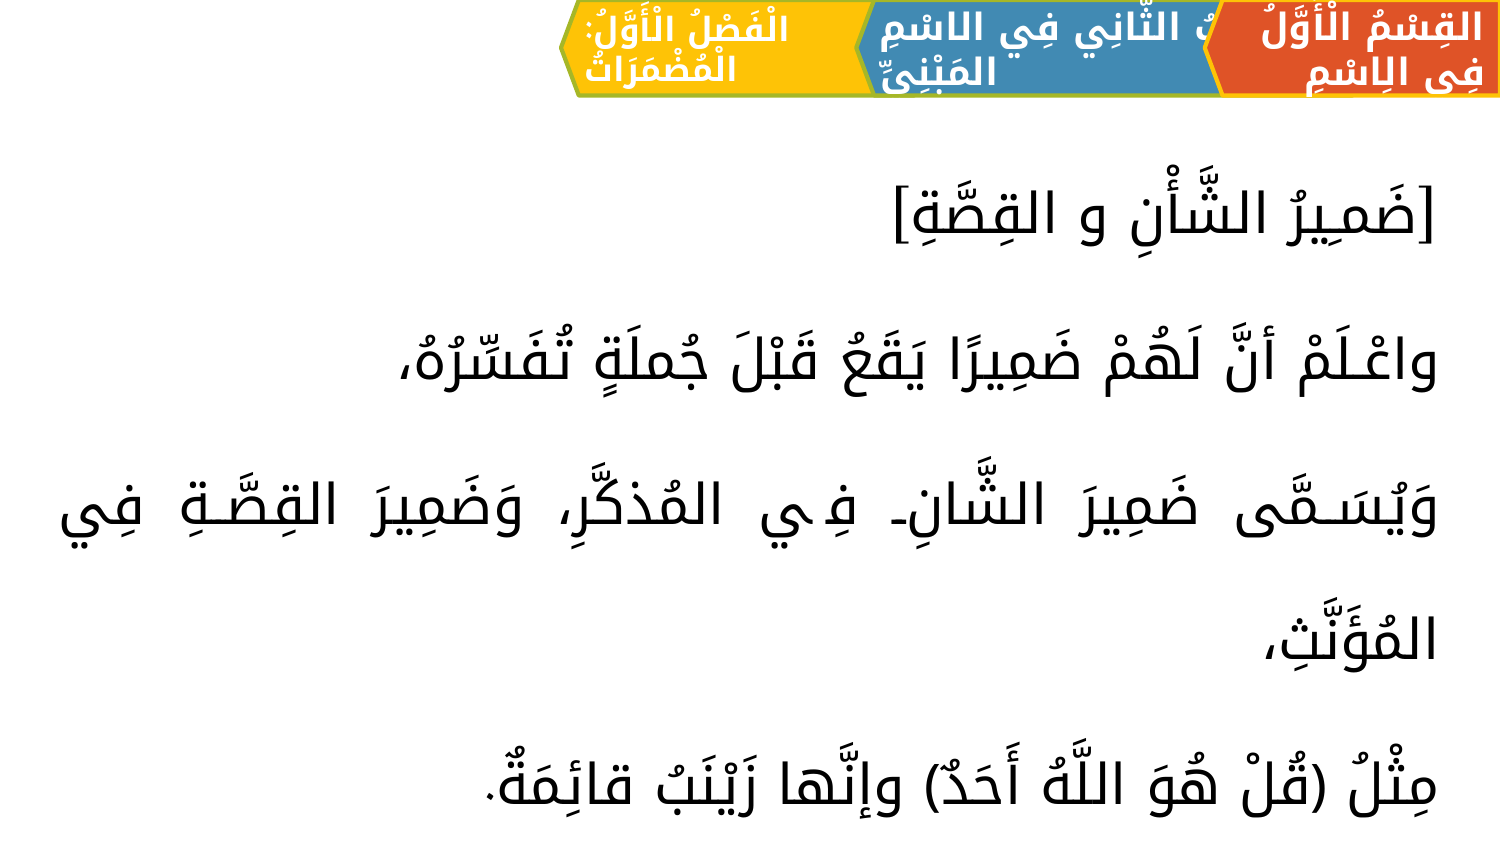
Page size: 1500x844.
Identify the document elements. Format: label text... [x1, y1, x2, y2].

text_box الْفَصْلُ الْأَوَّلُ: الْمُضْمَرَاتُ [559, 0, 873, 98]
list [ضَمـِيرُ الشَّأْنِ و القِصَّةِ] واعْـلَمْ أنَّ لَهُمْ ضَمِيرًا يَقَعُ قَبْلَ جُملَةٍ تُفَسِّرُهُ، وَيُسَمَّى ضَمِيرَ الشَّانِ فِي المُذكَّرِ، وَضَمِيرَ القِصَّةِ فِي المُؤَنَّثِ، مِثْلُ ﴿قُلْ هُوَ اللَّهُ أَحَدٌ﴾ وإنَّها زَيْنَبُ قائِمَةٌ. [29, 102, 1471, 824]
text_box القِسْمُ الْأَوَّلُ فِي الِاسْمِ [1202, 0, 1500, 98]
text_box اَلبَابُ الثَّانِي فِي الاسْمِ المَبْنِيِّ [854, 0, 1221, 98]
